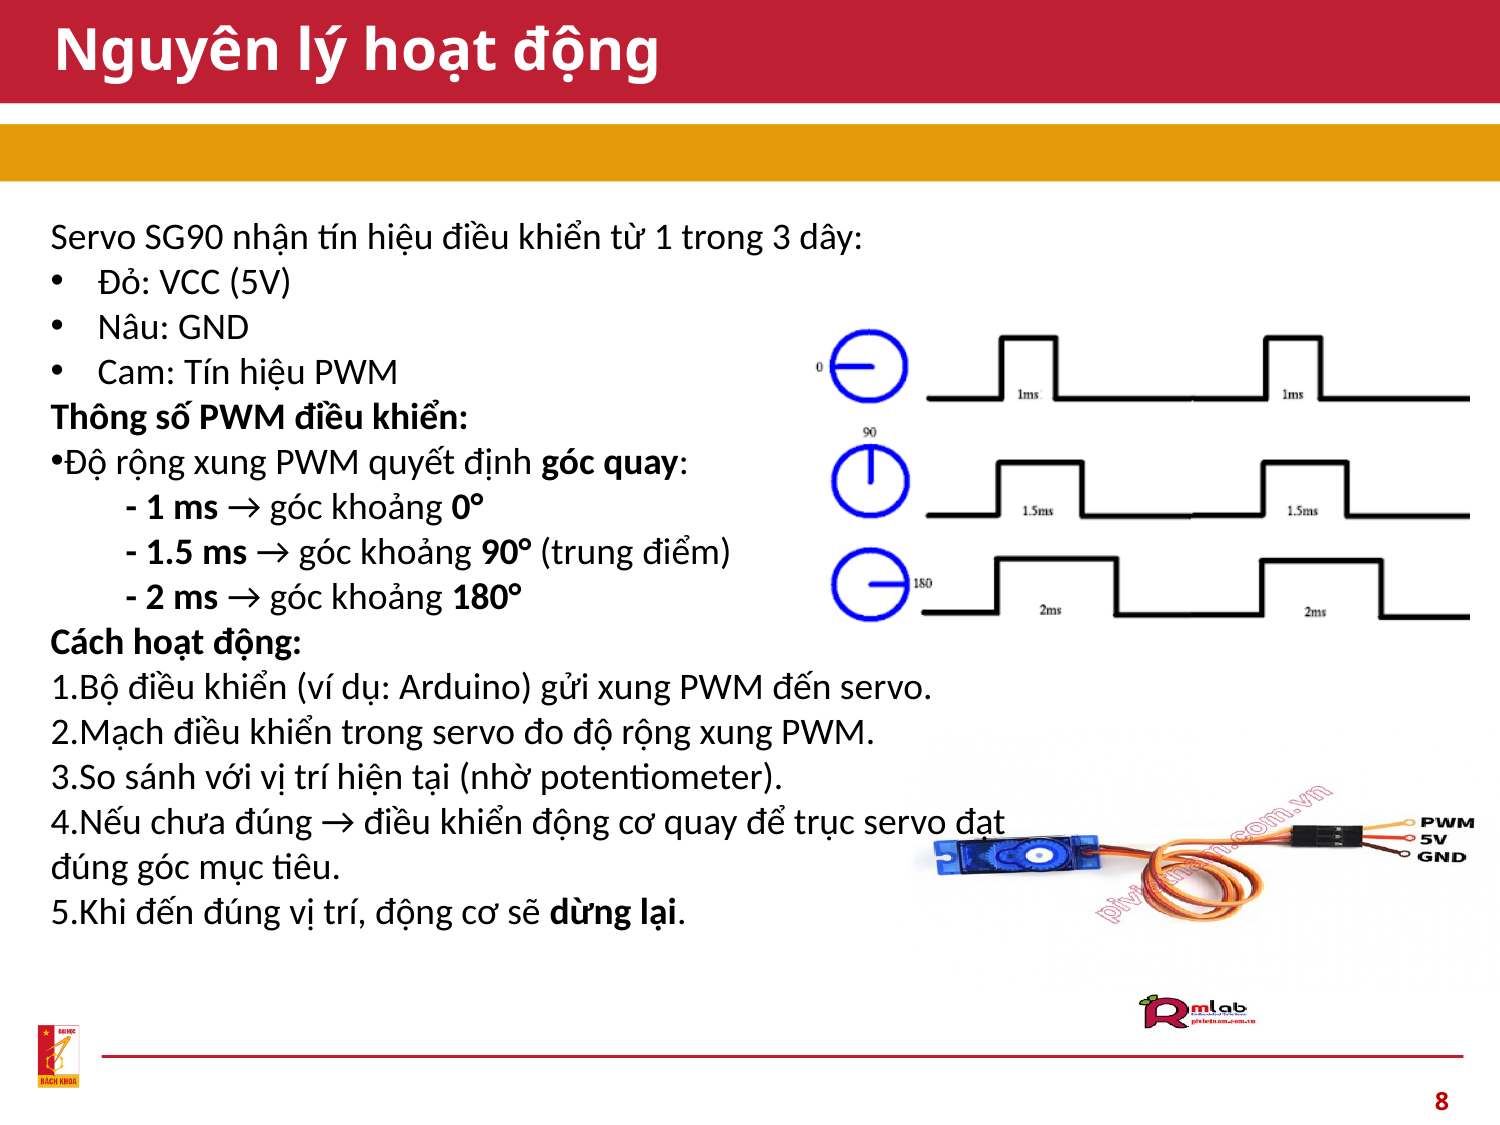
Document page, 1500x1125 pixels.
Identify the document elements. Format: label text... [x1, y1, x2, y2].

text_box Servo SG90 nhận tín hiệu điều khiển từ 1 trong 3 dây: Đỏ: VCC (5V) Nâu: GND Cam: Tín hiệu PWM Thông số PWM điều khiển: Độ rộng xung PWM quyết định góc quay: - 1 ms → góc khoảng 0° - 1.5 ms → góc khoảng 90° (trung điểm) - 2 ms → góc khoảng 180° Cách hoạt động: Bộ điều khiển (ví dụ: Arduino) gửi xung PWM đến servo. Mạch điều khiển trong servo đo độ rộng xung PWM. So sánh với vị trí hiện tại (nhờ potentiometer). Nếu chưa đúng → điều khiển động cơ quay để trục servo đạt đúng góc mục tiêu. Khi đến đúng vị trí, động cơ sẽ dừng lại. [35, 204, 1044, 984]
picture [0, 0, 1500, 1125]
title Nguyên lý hoạt động [38, 12, 1462, 87]
slide_number 8 [1126, 1078, 1464, 1125]
